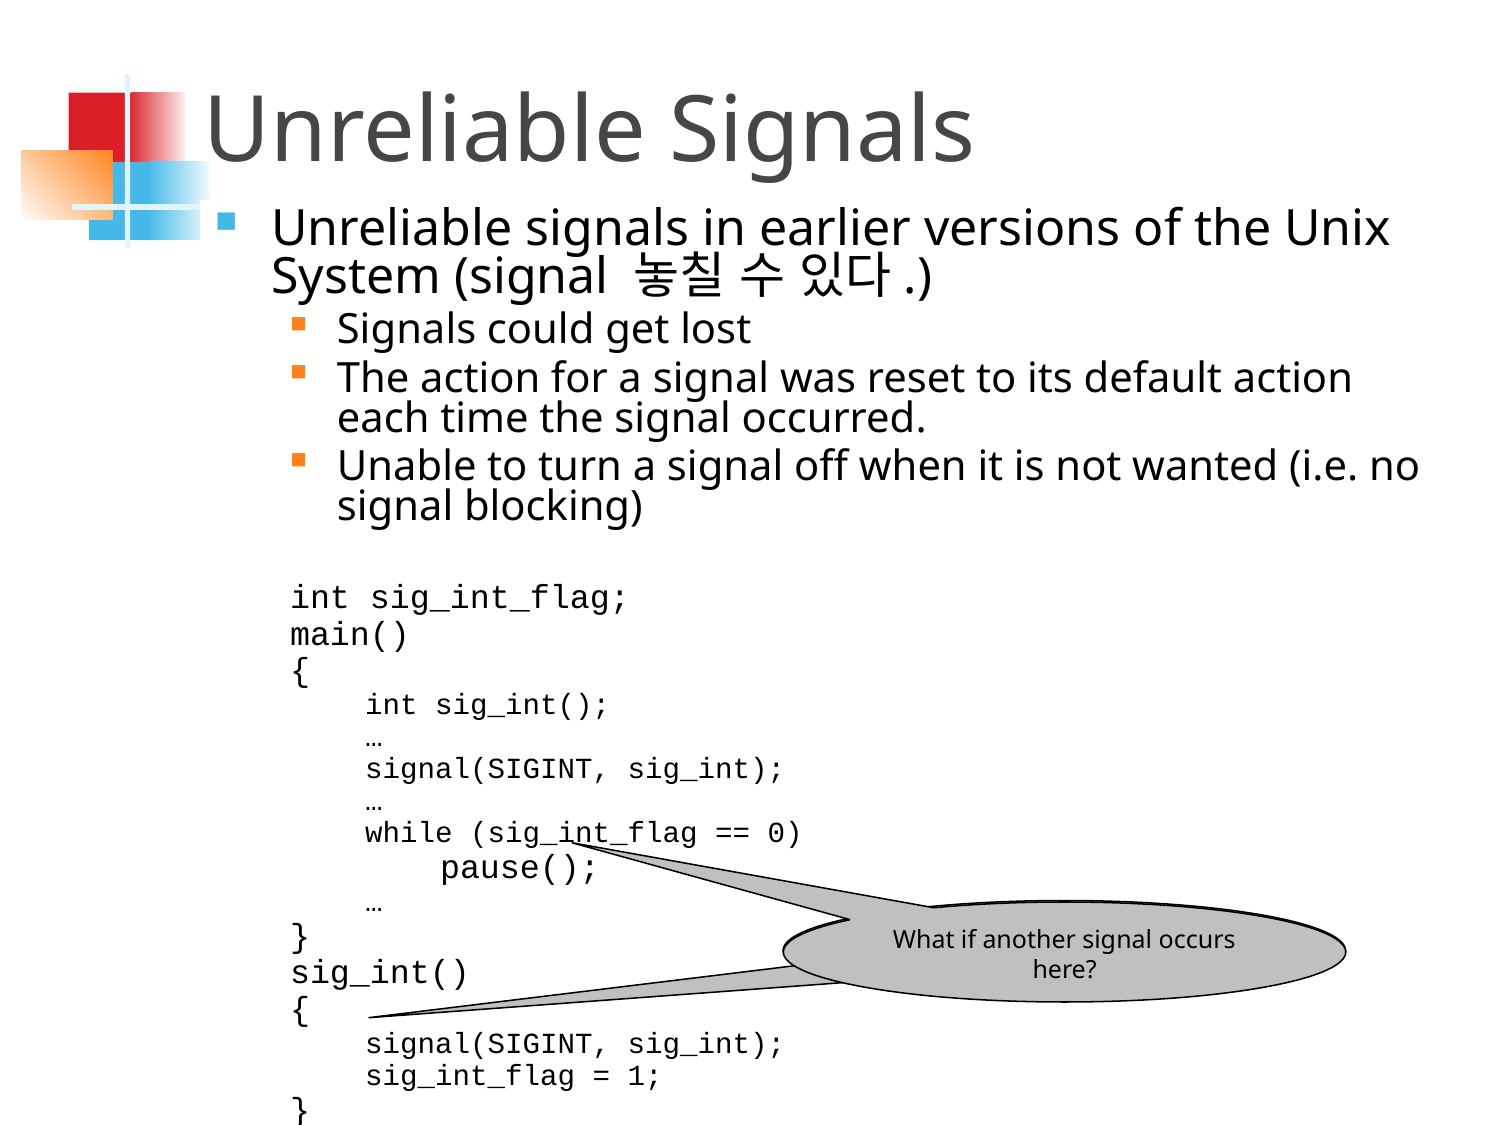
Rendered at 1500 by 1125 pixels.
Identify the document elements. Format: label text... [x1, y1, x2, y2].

text_box What if another signal occurs here? [368, 966, 839, 1018]
list Unreliable signals in earlier versions of the Unix System (signal 놓칠 수 있다.) Signals could get lost The action for a signal was reset to its default action each time the signal occurred. Unable to turn a signal off when it is not wanted (i.e. no signal blocking) int sig_int_flag; main() { int sig_int(); … signal(SIGINT, sig_int); … while (sig_int_flag == 0) pause(); … } sig_int() { signal(SIGINT, sig_int); sig_int_flag = 1; } [199, 199, 1470, 1112]
title Unreliable Signals [188, 34, 1468, 188]
text_box What if another signal occurs here? [571, 842, 1346, 1002]
